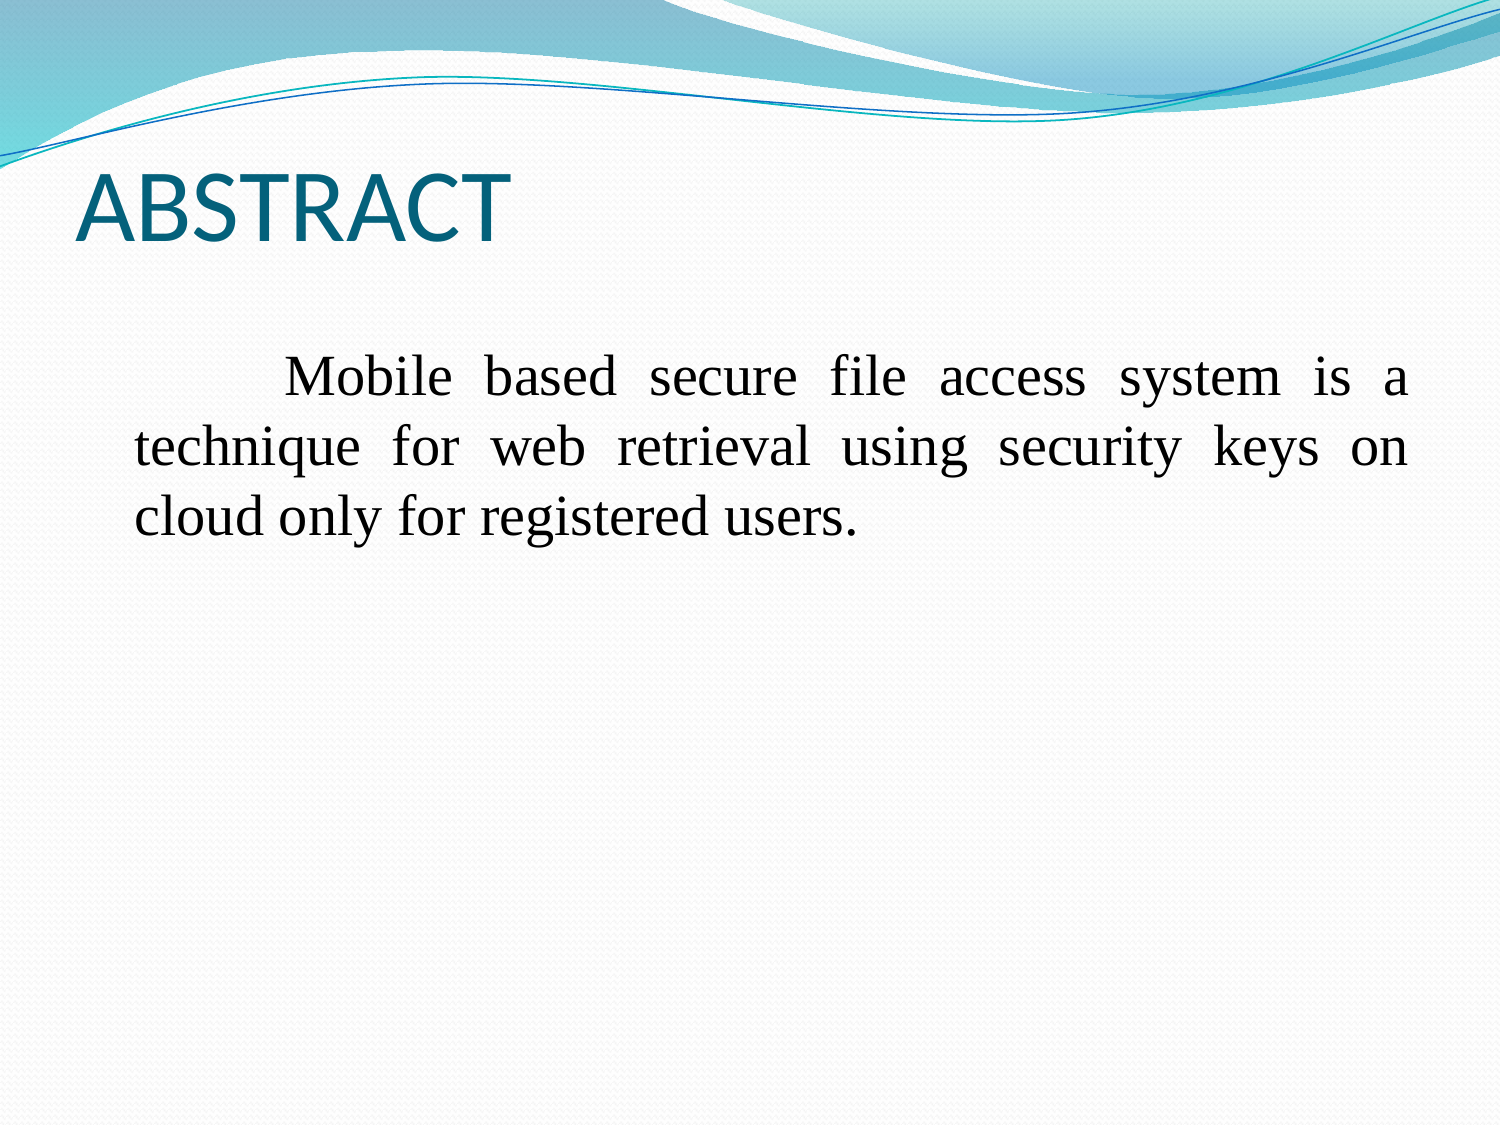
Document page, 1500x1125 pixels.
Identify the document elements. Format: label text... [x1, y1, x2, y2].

list Mobile based secure file access system is a technique for web retrieval using security keys on cloud only for registered users. [75, 329, 1425, 1050]
title ABSTRACT [75, 75, 1425, 263]
